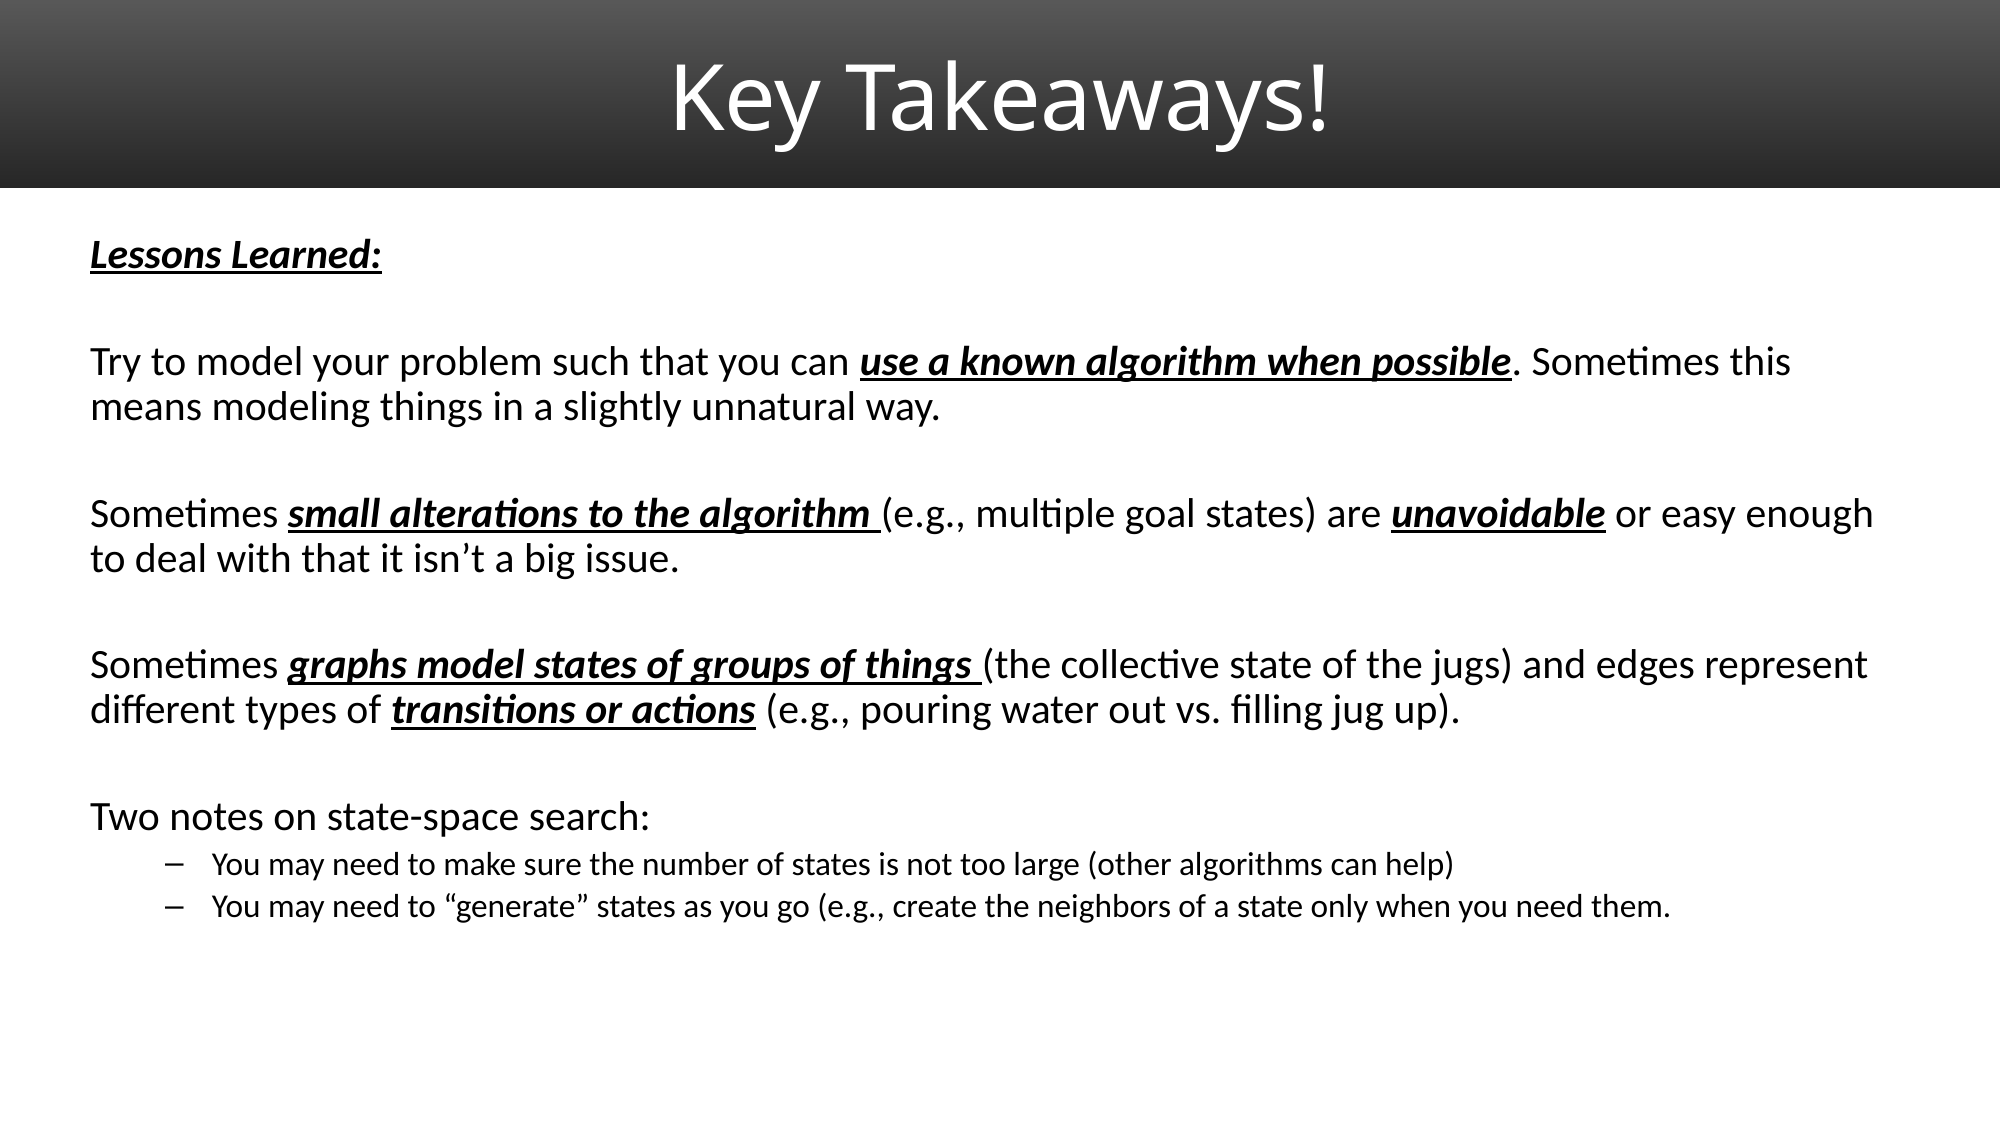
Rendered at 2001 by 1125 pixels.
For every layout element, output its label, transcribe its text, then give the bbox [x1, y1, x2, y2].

title Key Takeaways! [99, 24, 1900, 163]
list Lessons Learned: Try to model your problem such that you can use a known algorithm when possible. Sometimes this means modeling things in a slightly unnatural way. Sometimes small alterations to the algorithm (e.g., multiple goal states) are unavoidable or easy enough to deal with that it isn’t a big issue. Sometimes graphs model states of groups of things (the collective state of the jugs) and edges represent different types of transitions or actions (e.g., pouring water out vs. filling jug up). Two notes on state-space search: You may need to make sure the number of states is not too large (other algorithms can help) You may need to “generate” states as you go (e.g., create the neighbors of a state only when you need them. [75, 224, 1900, 1075]
